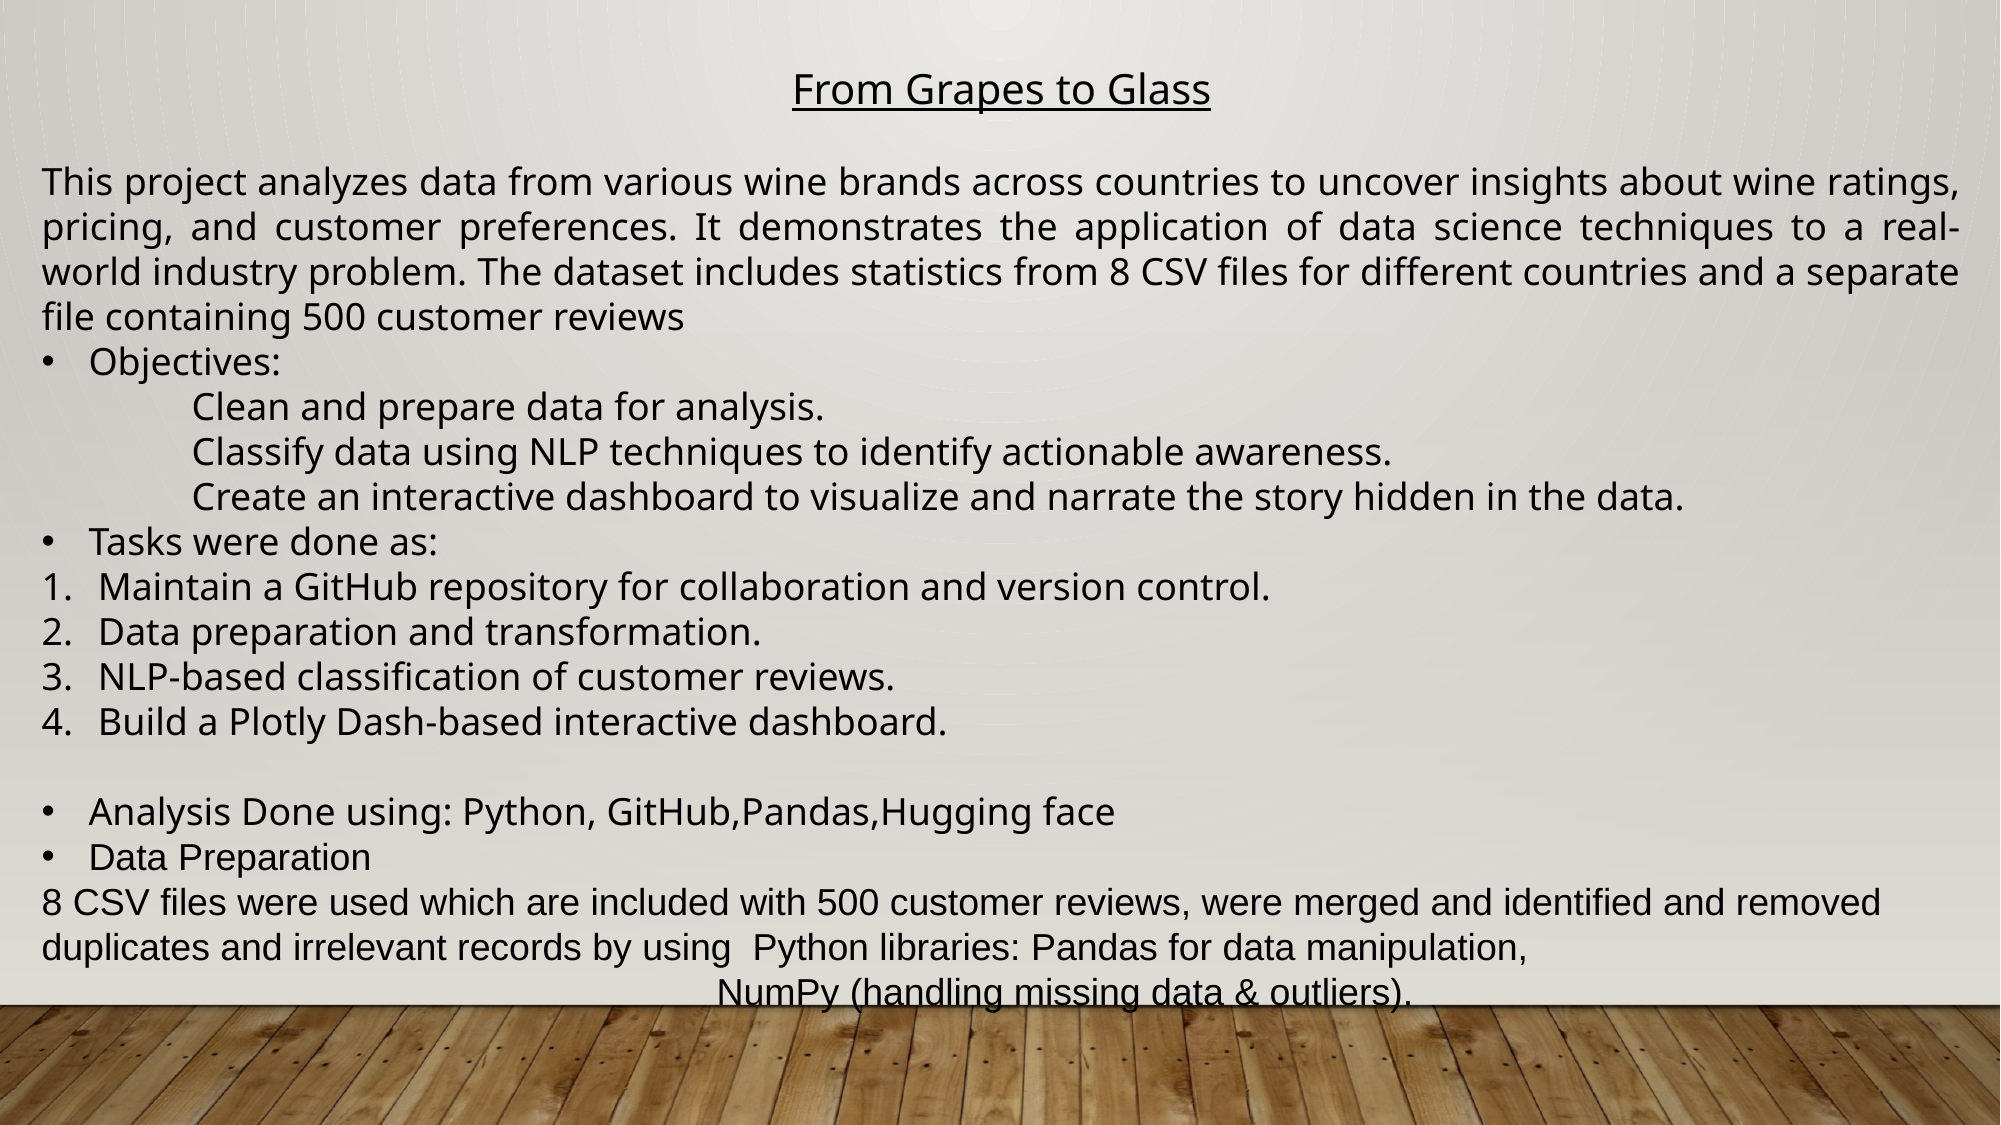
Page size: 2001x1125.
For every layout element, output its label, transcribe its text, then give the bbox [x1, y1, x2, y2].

text_box From Grapes to Glass This project analyzes data from various wine brands across countries to uncover insights about wine ratings, pricing, and customer preferences. It demonstrates the application of data science techniques to a real-world industry problem. The dataset includes statistics from 8 CSV files for different countries and a separate file containing 500 customer reviews Objectives: Clean and prepare data for analysis. Classify data using NLP techniques to identify actionable awareness. Create an interactive dashboard to visualize and narrate the story hidden in the data. Tasks were done as: Maintain a GitHub repository for collaboration and version control. Data preparation and transformation. NLP-based classification of customer reviews. Build a Plotly Dash-based interactive dashboard. Analysis Done using: Python, GitHub,Pandas,Hugging face Data Preparation 8 CSV files were used which are included with 500 customer reviews, were merged and identified and removed duplicates and irrelevant records by using Python libraries: Pandas for data manipulation, NumPy (handling missing data & outliers). [26, 10, 1977, 1111]
picture [0, 1005, 2000, 1125]
